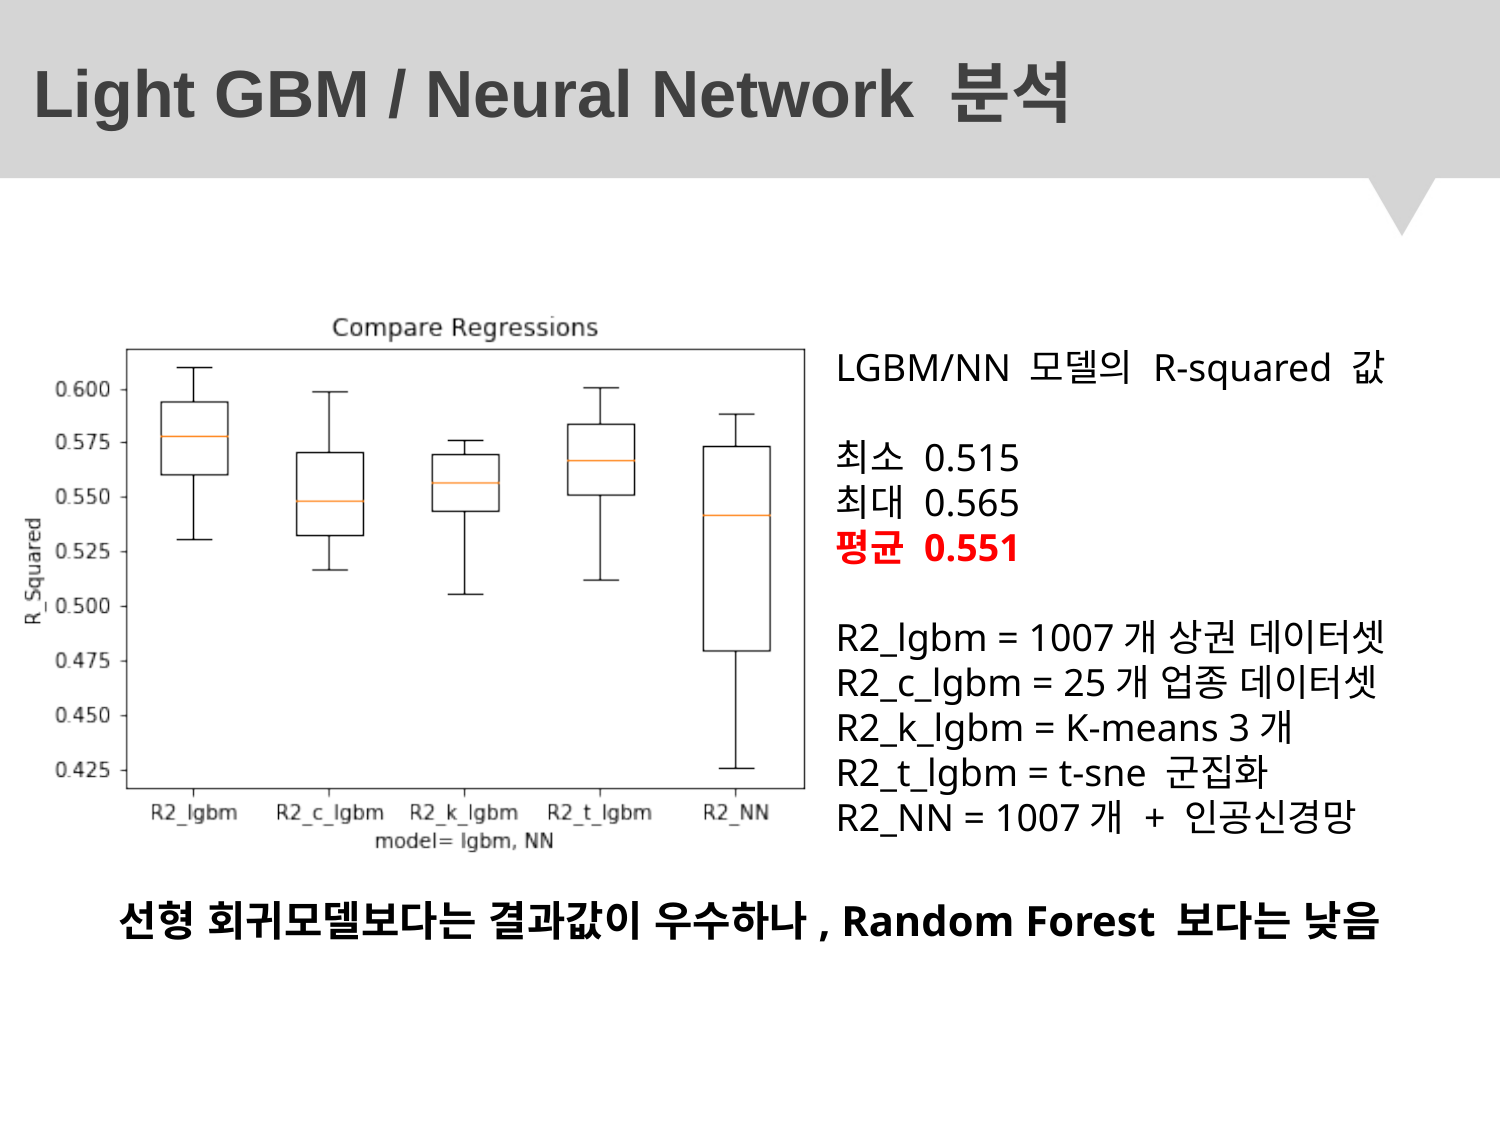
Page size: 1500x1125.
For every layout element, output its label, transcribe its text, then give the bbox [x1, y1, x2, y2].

text_box 선형 회귀모델보다는 결과값이 우수하나, Random Forest 보다는 낮음 [104, 887, 1396, 952]
text_box LGBM/NN 모델의 R-squared 값 최소 0.515 최대 0.565 평균 0.551 R2_lgbm = 1007개 상권 데이터셋 R2_c_lgbm = 25개 업종 데이터셋 R2_k_lgbm = K-means 3개 R2_t_lgbm = t-sne 군집화 R2_NN = 1007개 + 인공신경망 [896, 336, 1434, 847]
title Light GBM / Neural Network 분석 [0, 2, 1500, 179]
picture [0, 179, 1500, 1125]
